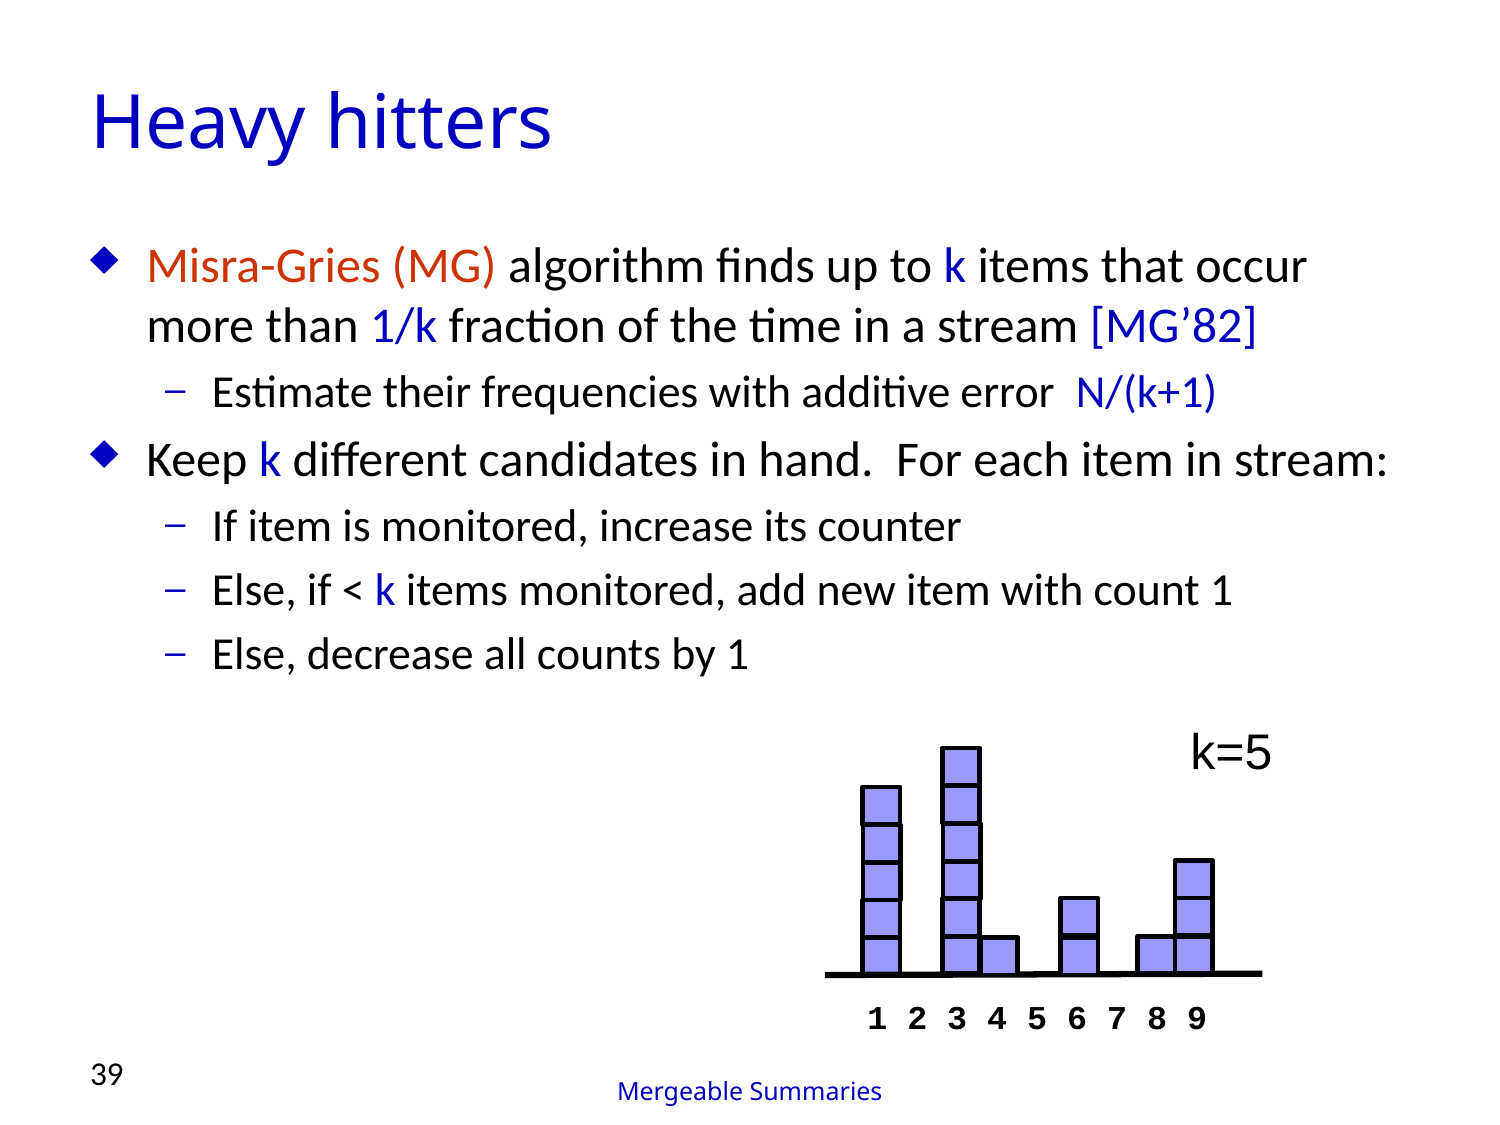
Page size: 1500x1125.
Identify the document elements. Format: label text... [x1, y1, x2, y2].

text_box [1137, 936, 1175, 972]
text_box 1 2 3 4 5 6 7 8 9 [852, 989, 1243, 1044]
text_box [862, 938, 900, 971]
text_box [862, 900, 900, 938]
text_box [1175, 936, 1213, 972]
text_box [863, 825, 901, 863]
text_box [1060, 898, 1098, 936]
slide_number 39 [74, 1024, 426, 1101]
text_box [1060, 937, 1098, 972]
text_box [863, 863, 901, 900]
text_box [1175, 860, 1213, 898]
text_box [942, 823, 981, 862]
text_box [980, 937, 1018, 972]
text_box [942, 786, 980, 823]
footer Mergeable Summaries [387, 1037, 1113, 1113]
text_box [942, 937, 980, 972]
text_box k=5 [1175, 712, 1288, 788]
text_box [862, 786, 900, 825]
text_box [942, 899, 980, 937]
title Heavy hitters [74, 49, 1500, 188]
text_box [942, 862, 981, 899]
text_box [1175, 898, 1213, 936]
text_box [942, 748, 980, 786]
